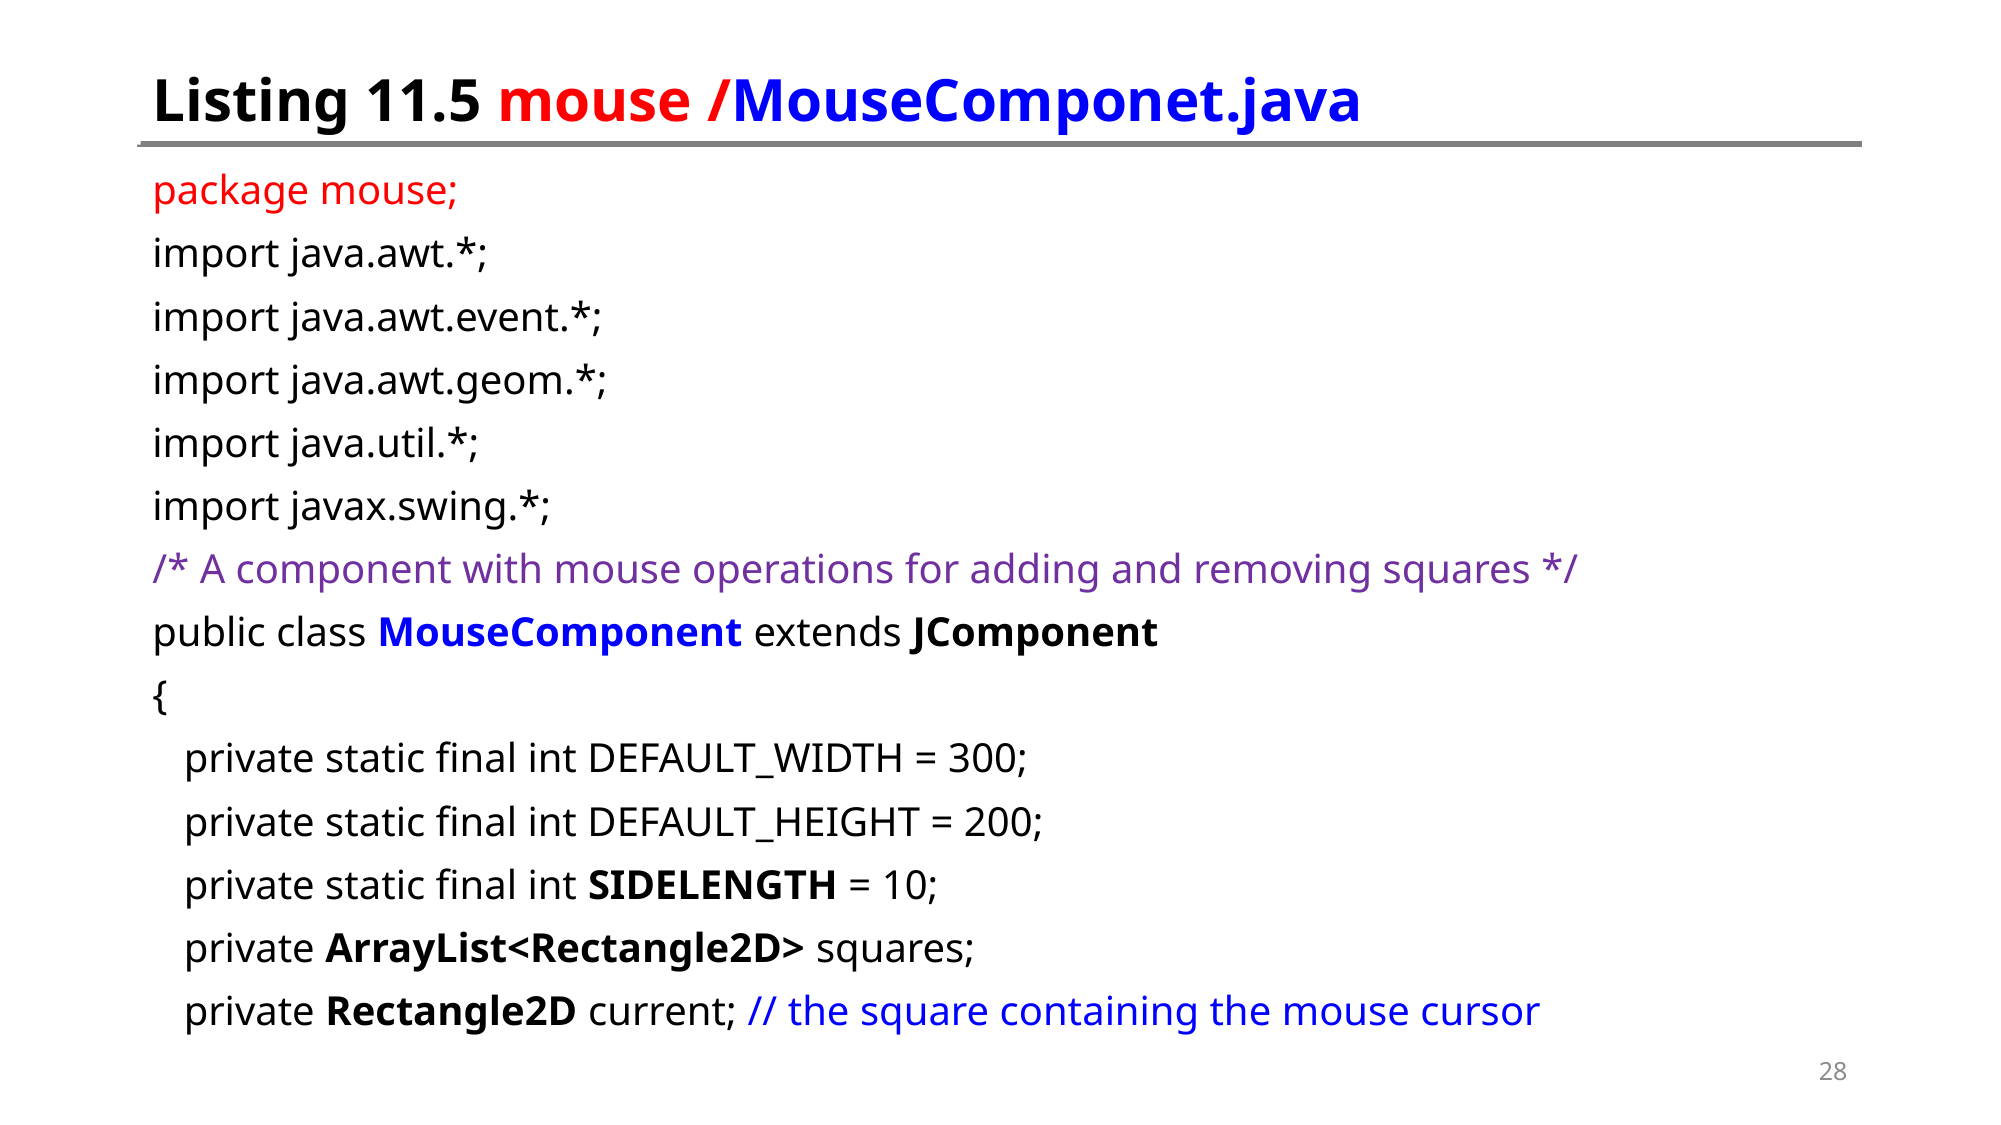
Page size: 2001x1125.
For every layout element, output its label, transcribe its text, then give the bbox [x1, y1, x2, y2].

slide_number 28 [1412, 1042, 1863, 1103]
title Listing 11.5 mouse /MouseComponet.java [137, 59, 1863, 145]
list package mouse; import java.awt.*; import java.awt.event.*; import java.awt.geom.*; import java.util.*; import javax.swing.*; /* A component with mouse operations for adding and removing squares */ public class MouseComponent extends JComponent { private static final int DEFAULT_WIDTH = 300; private static final int DEFAULT_HEIGHT = 200; private static final int SIDELENGTH = 10; private ArrayList<Rectangle2D> squares; private Rectangle2D current; // the square containing the mouse cursor [137, 162, 1863, 1043]
